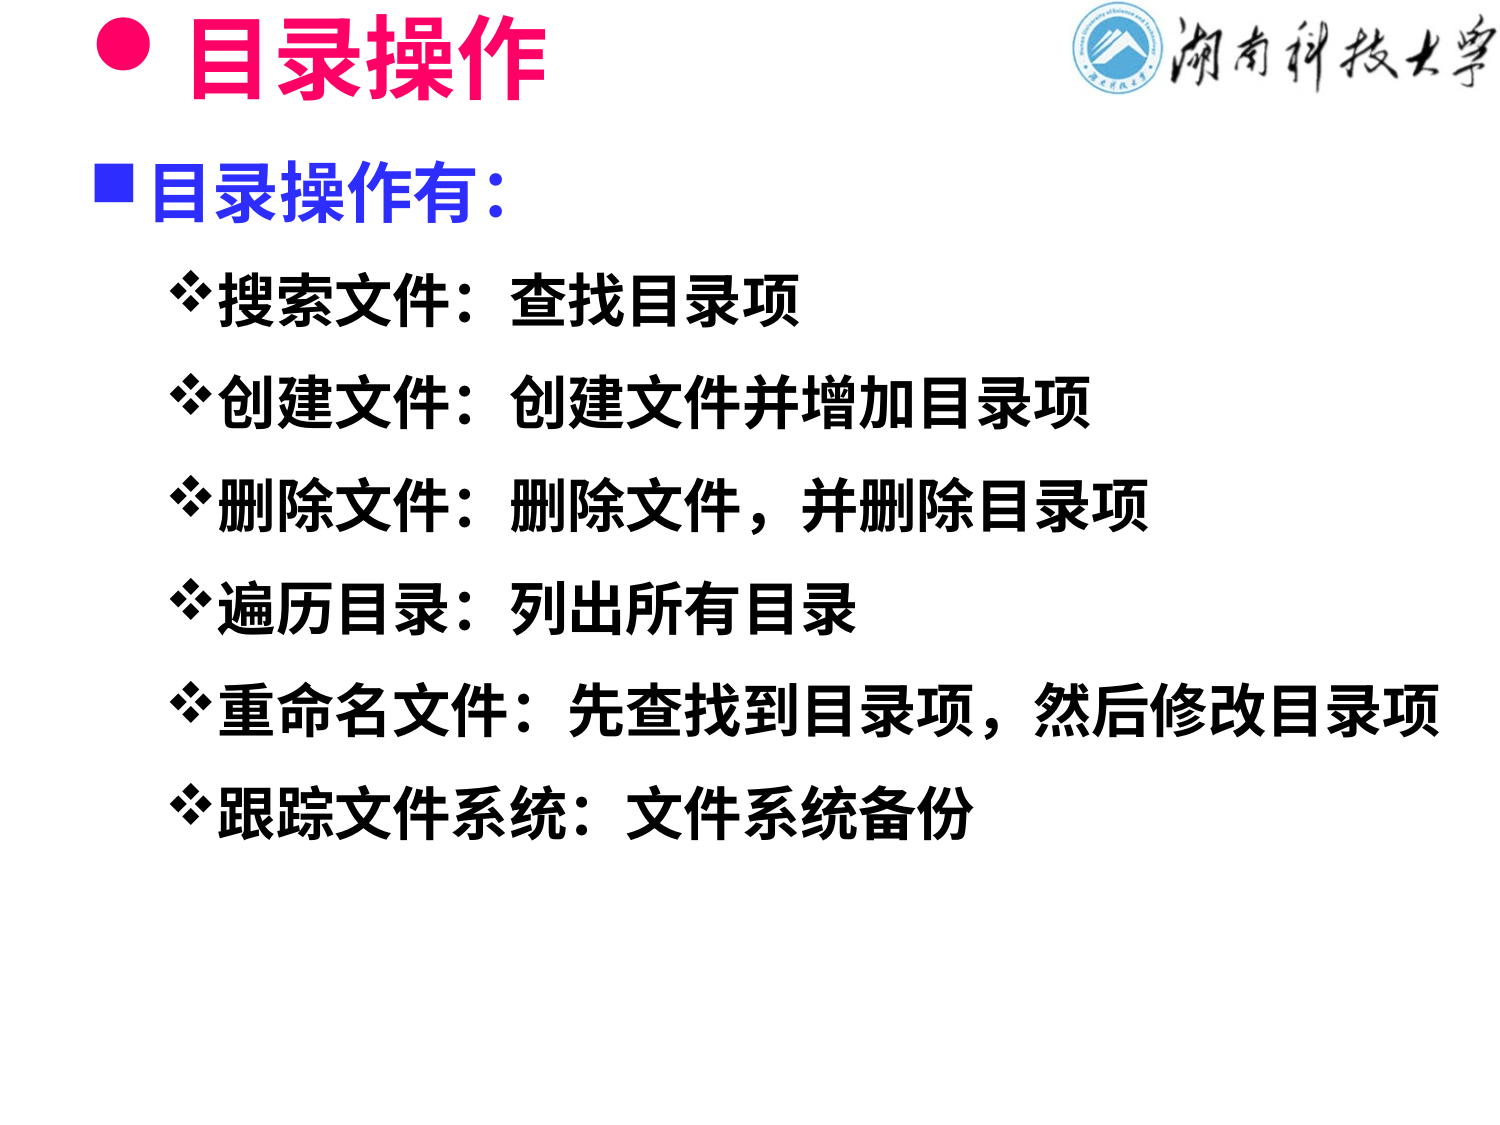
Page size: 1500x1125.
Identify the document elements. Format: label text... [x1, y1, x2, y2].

picture [1426, 0, 1500, 97]
title 目录操作 [74, 0, 1426, 112]
list 目录操作有： 搜索文件：查找目录项 创建文件：创建文件并增加目录项 删除文件：删除文件，并删除目录项 遍历目录：列出所有目录 重命名文件：先查找到目录项，然后修改目录项 跟踪文件系统：文件系统备份 [74, 119, 1464, 933]
